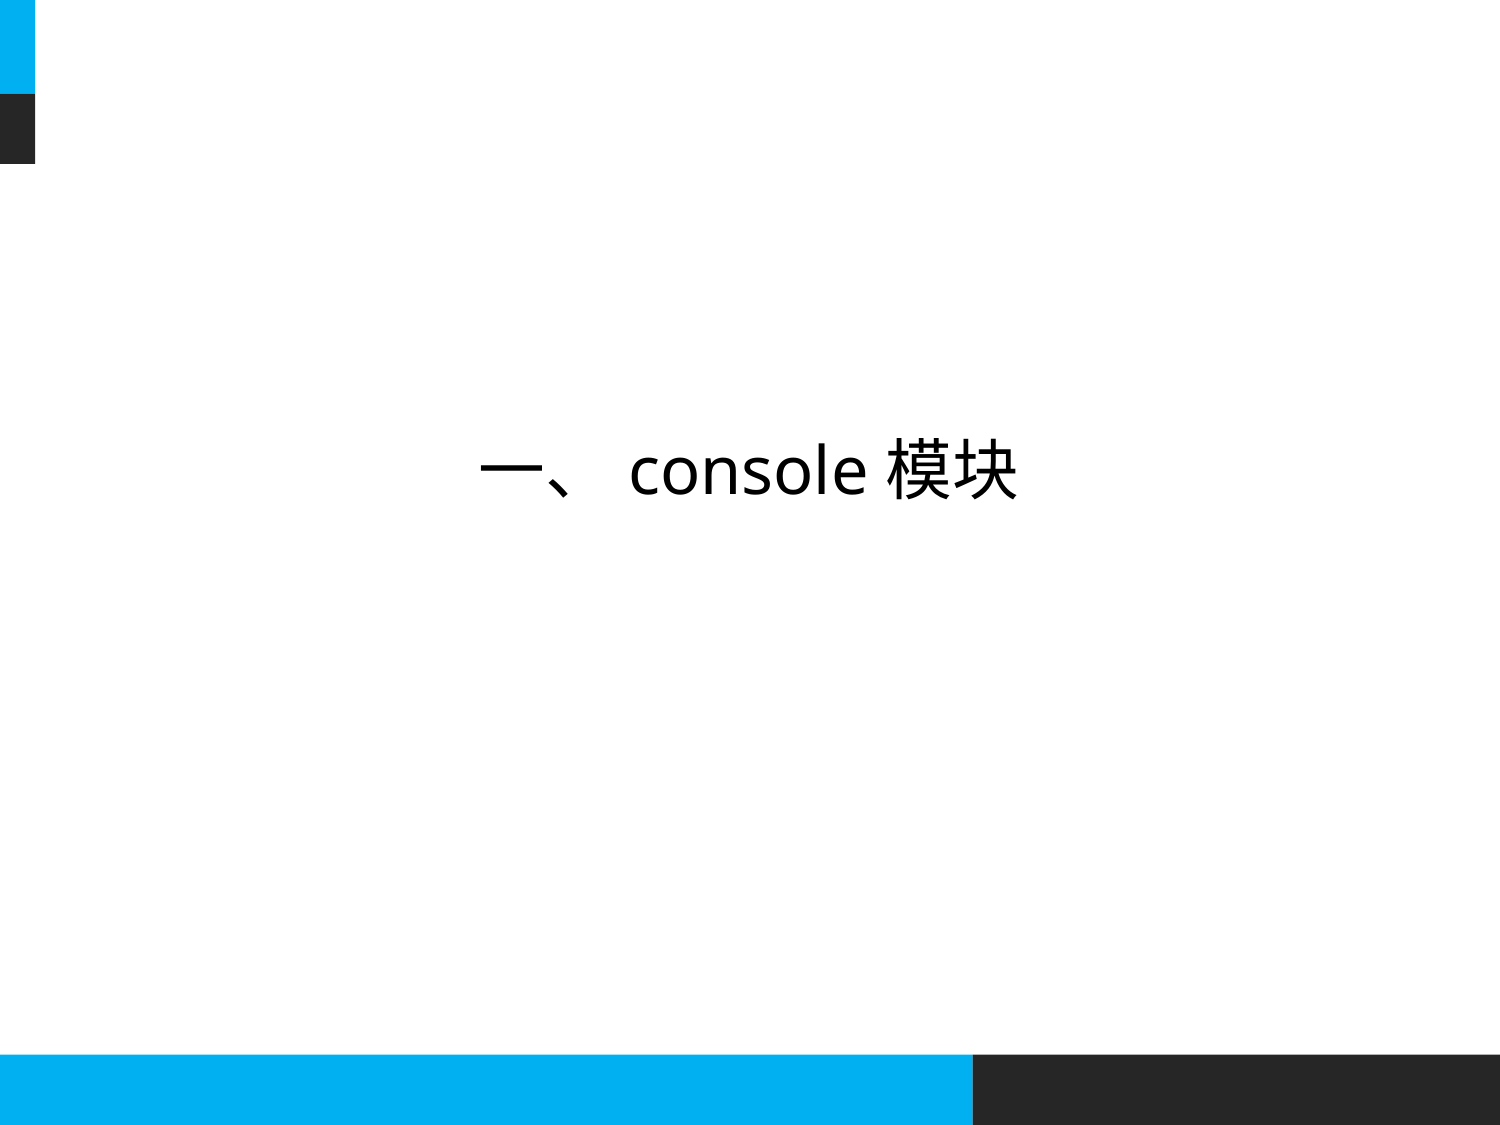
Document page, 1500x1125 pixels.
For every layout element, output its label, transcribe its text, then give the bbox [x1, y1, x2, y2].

title 一、console模块 [44, 385, 1454, 550]
